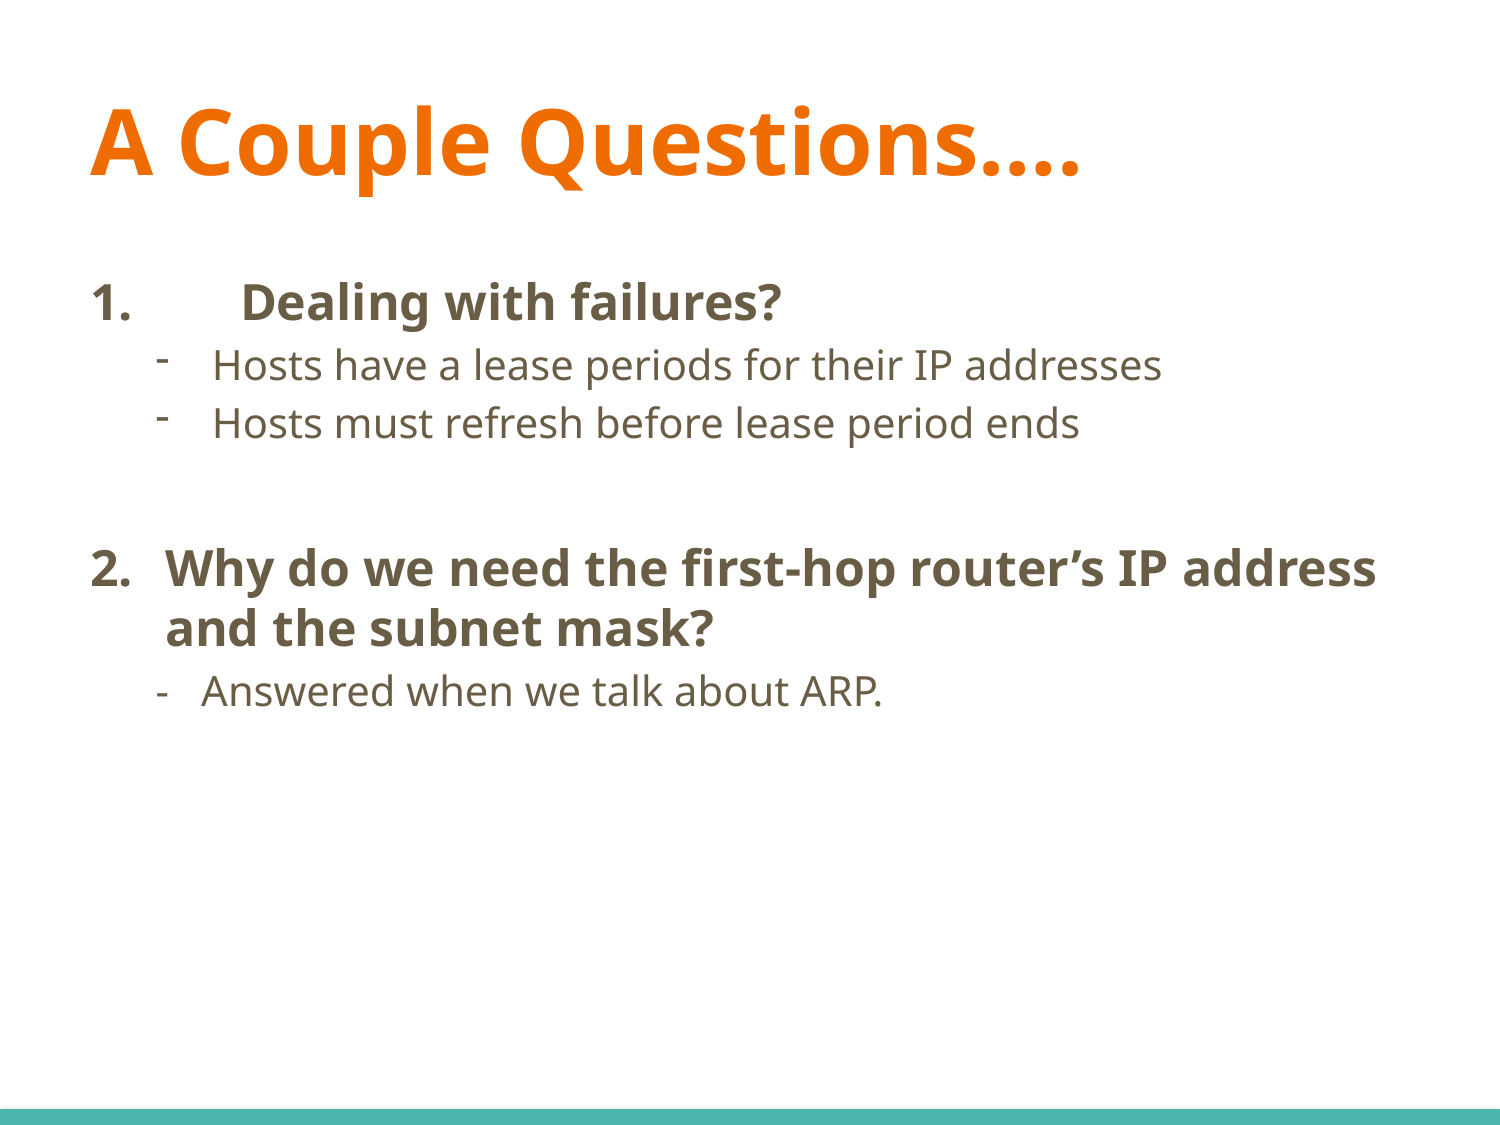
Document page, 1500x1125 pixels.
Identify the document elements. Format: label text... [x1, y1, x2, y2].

title A Couple Questions…. [75, 45, 1425, 233]
list 1. Dealing with failures? Hosts have a lease periods for their IP addresses Hosts must refresh before lease period ends Why do we need the first-hop router’s IP address and the subnet mask? - Answered when we talk about ARP. [75, 262, 1425, 1005]
